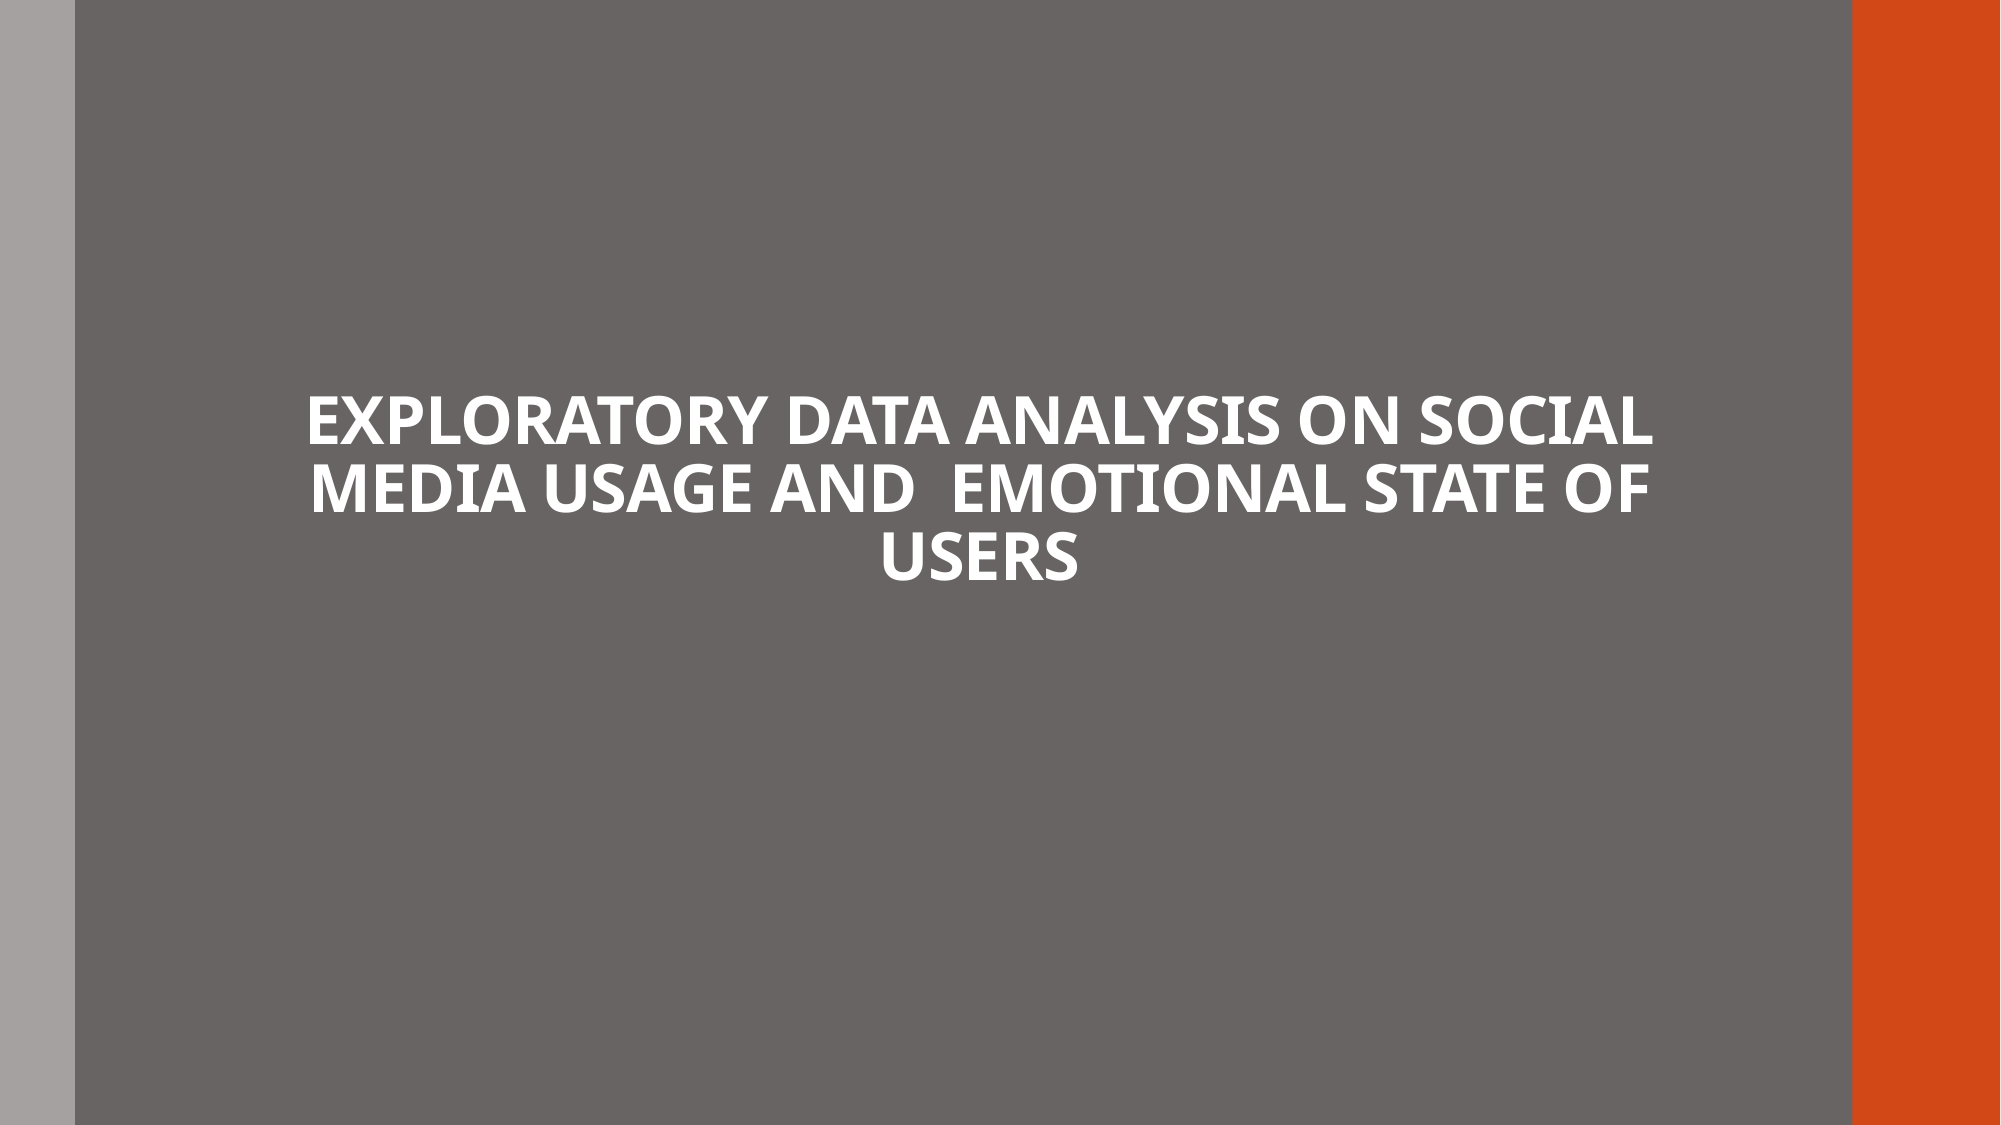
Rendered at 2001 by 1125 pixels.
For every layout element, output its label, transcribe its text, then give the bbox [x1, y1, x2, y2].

title EXPLORATORY DATA ANALYSIS ON SOCIAL MEDIA USAGE AND EMOTIONAL STATE OF USERS [206, 381, 1752, 602]
